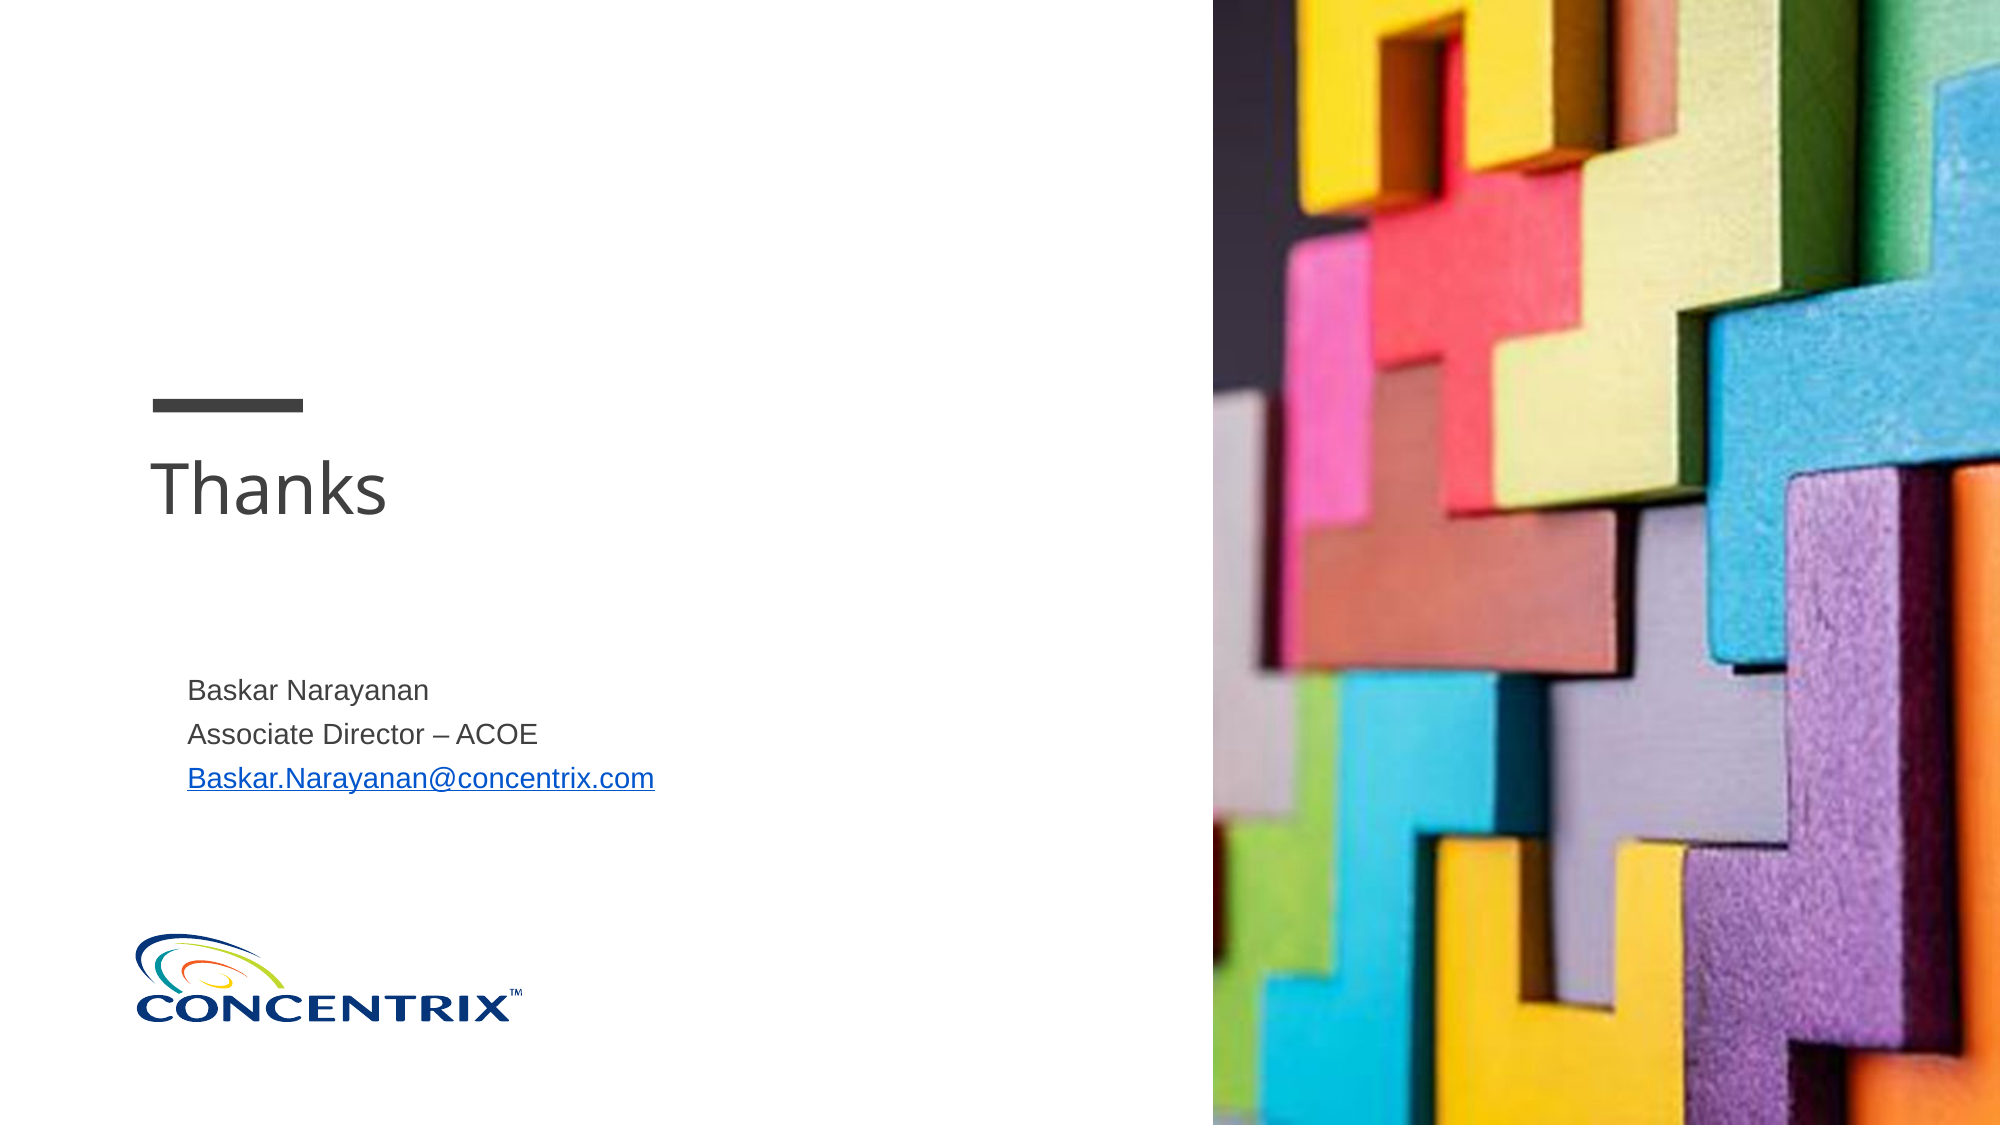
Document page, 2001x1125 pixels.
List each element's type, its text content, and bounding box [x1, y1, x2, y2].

picture [1213, 0, 2000, 1125]
list Thanks [135, 445, 1152, 692]
text_box Baskar Narayanan Associate Director – ACOE Baskar.Narayanan@concentrix.com [172, 667, 881, 846]
